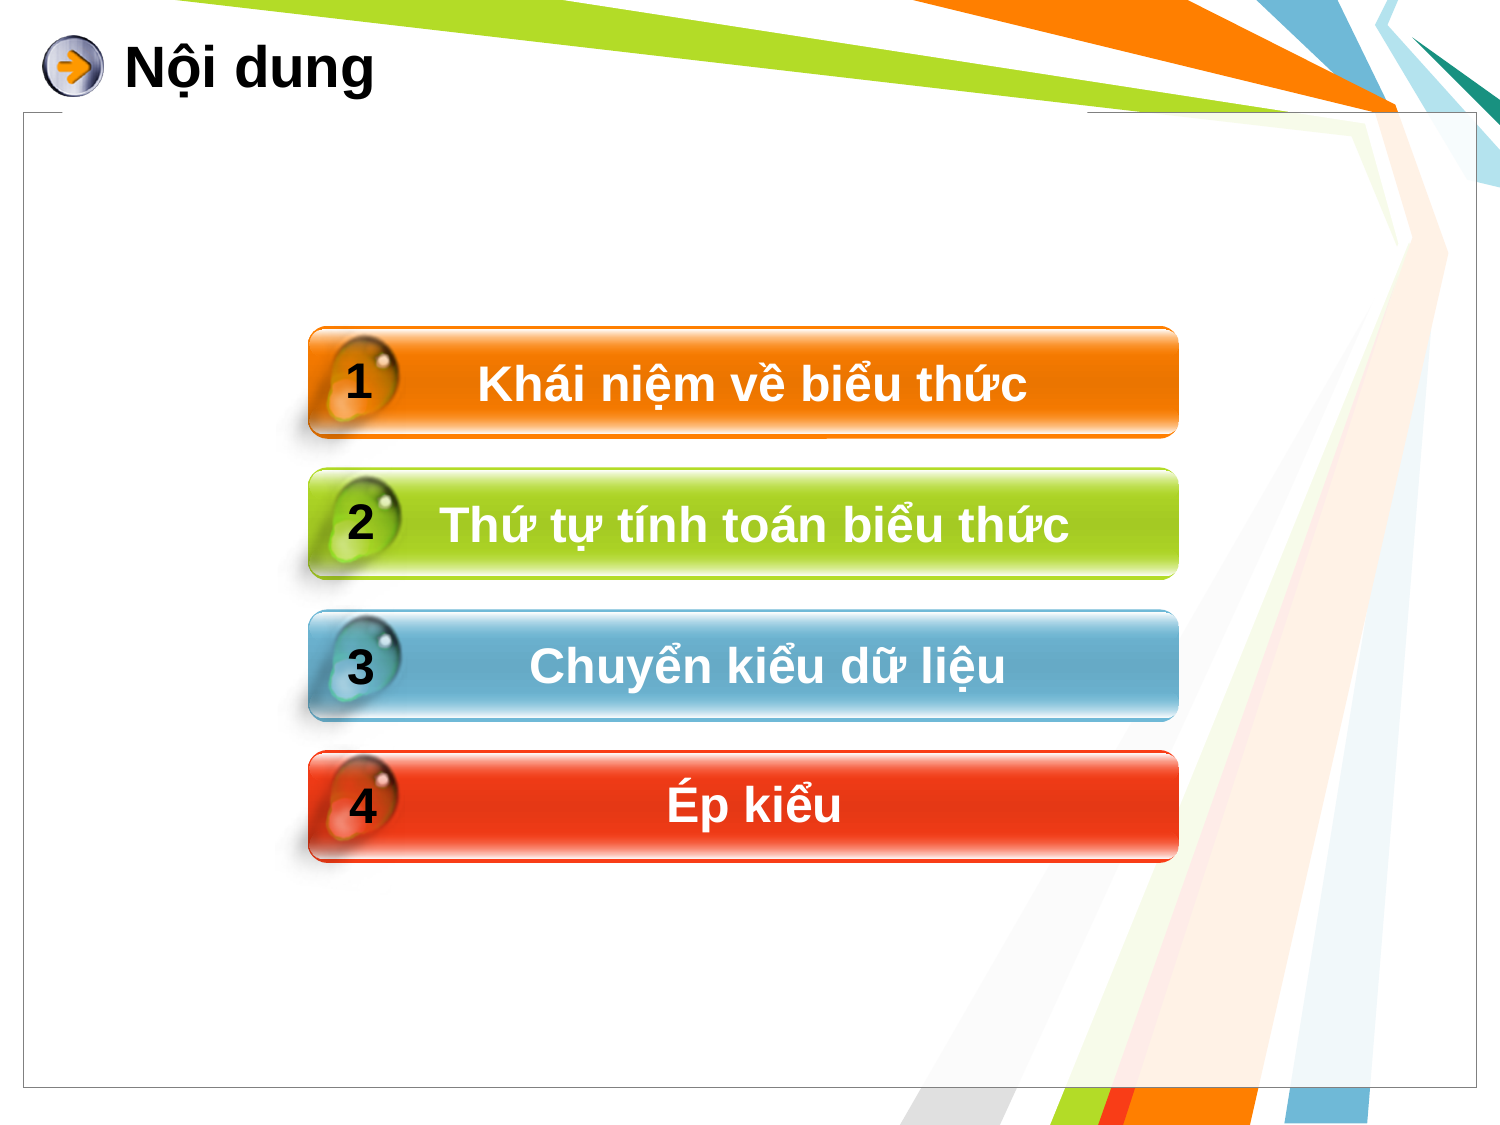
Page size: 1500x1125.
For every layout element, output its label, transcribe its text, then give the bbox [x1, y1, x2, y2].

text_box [409, 749, 1180, 864]
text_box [411, 348, 1180, 416]
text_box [408, 325, 1180, 344]
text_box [413, 609, 1180, 723]
title Nội dung [108, 12, 1476, 117]
picture [42, 35, 104, 97]
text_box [412, 467, 1180, 581]
picture [274, 324, 408, 900]
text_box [411, 420, 1180, 439]
